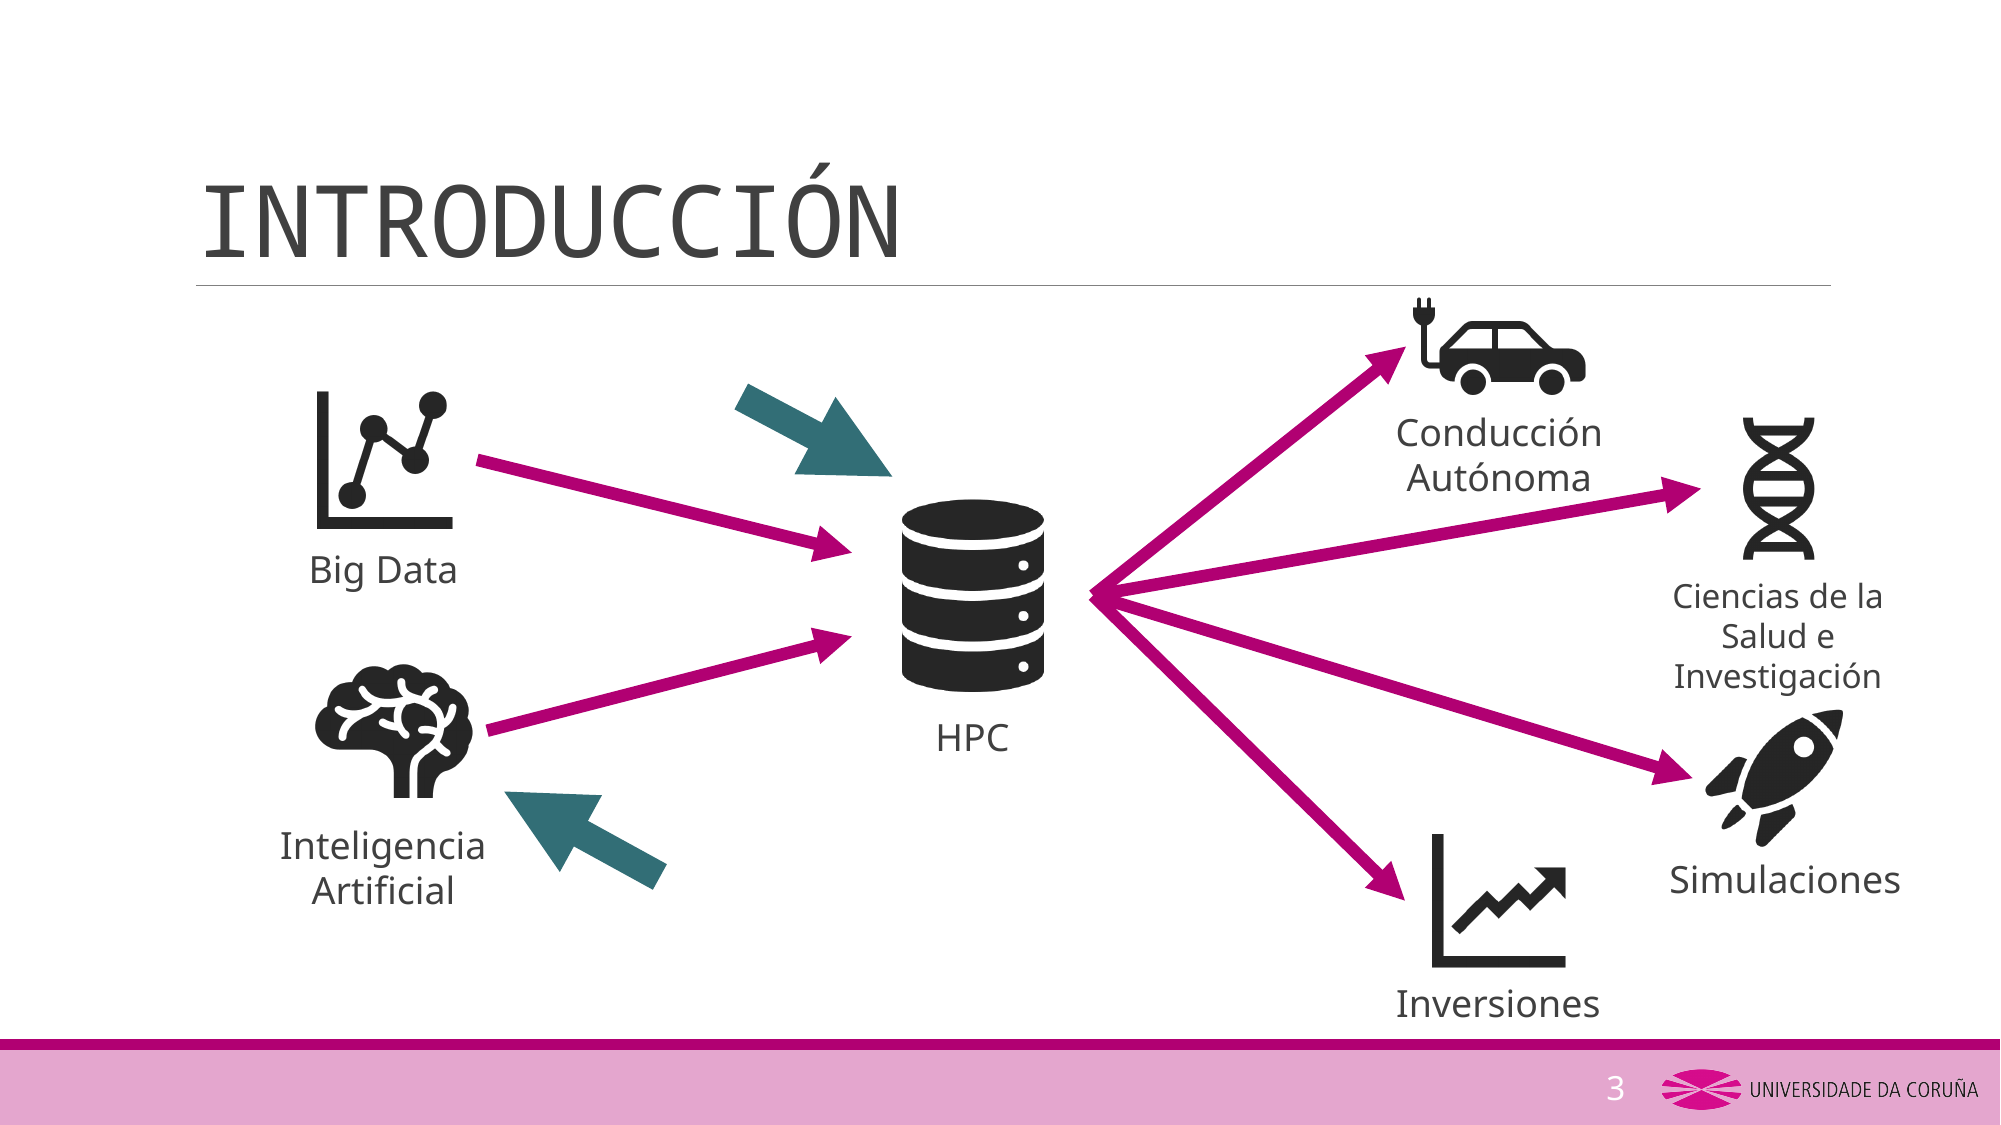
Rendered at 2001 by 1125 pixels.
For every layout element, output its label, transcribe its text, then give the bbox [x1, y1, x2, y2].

picture [289, 365, 478, 554]
slide_number 3 [1425, 1059, 1641, 1120]
text_box HPC [851, 725, 1088, 767]
text_box Big Data [262, 538, 505, 599]
picture [1692, 696, 1856, 861]
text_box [740, 395, 893, 477]
text_box Ciencias de la Salud e Investigación [1701, 568, 1905, 703]
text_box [1412, 595, 1694, 779]
picture [299, 636, 488, 825]
text_box Simulaciones [1652, 848, 1919, 909]
text_box Inteligencia Artificial [262, 814, 505, 920]
picture [1405, 252, 1594, 441]
picture [1700, 410, 1856, 567]
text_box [1092, 594, 1406, 902]
text_box Conducción Autónoma [1416, 401, 1621, 485]
picture [1404, 806, 1593, 995]
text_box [1092, 488, 1702, 596]
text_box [503, 791, 661, 878]
text_box Inversiones [1372, 972, 1625, 1033]
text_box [1092, 346, 1407, 487]
picture [1660, 1068, 1980, 1111]
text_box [486, 635, 853, 732]
picture [851, 474, 1092, 717]
title INTRODUCCIÓN [180, 47, 1830, 285]
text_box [476, 459, 853, 554]
